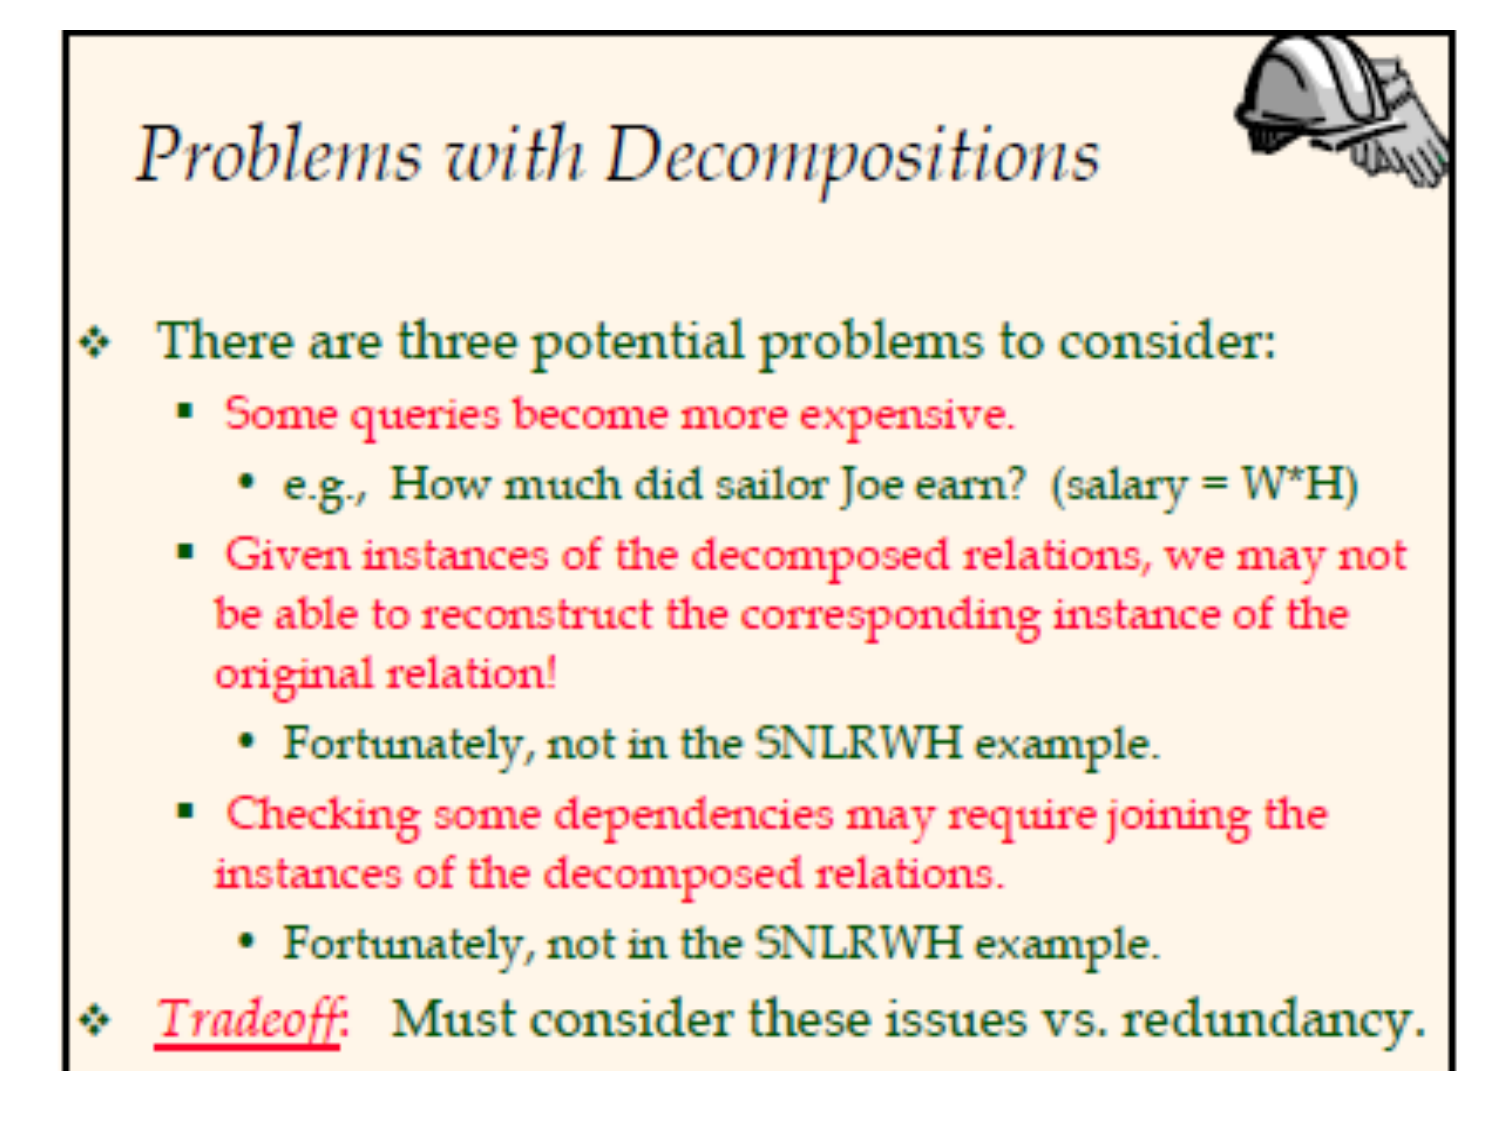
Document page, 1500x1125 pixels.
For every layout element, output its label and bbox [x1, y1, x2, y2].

picture [52, 30, 1471, 1071]
